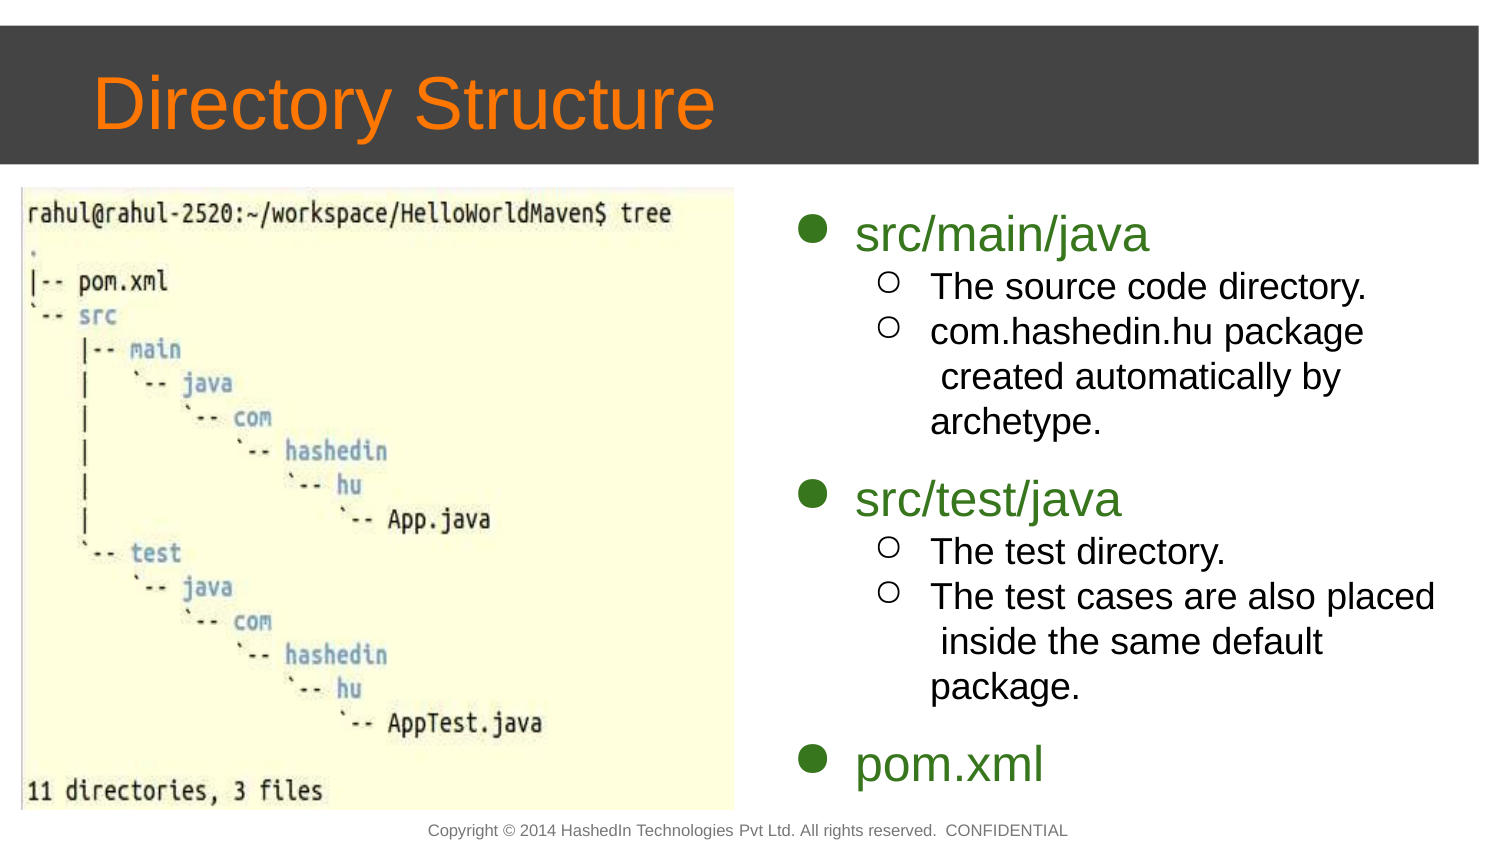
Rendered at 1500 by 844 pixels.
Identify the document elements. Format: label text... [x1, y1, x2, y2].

text_box [20, 187, 735, 810]
title Directory Structure [90, 52, 720, 187]
footer Copyright © 2014 HashedIn Technologies Pvt Ltd. All rights reserved. CONFIDENTIAL [425, 818, 1074, 844]
text_box src/main/java The source code directory. com.hashedin.hu package created automatically by archetype. src/test/java The test directory. The test cases are also placed inside the same default package. pom.xml [790, 199, 1441, 792]
